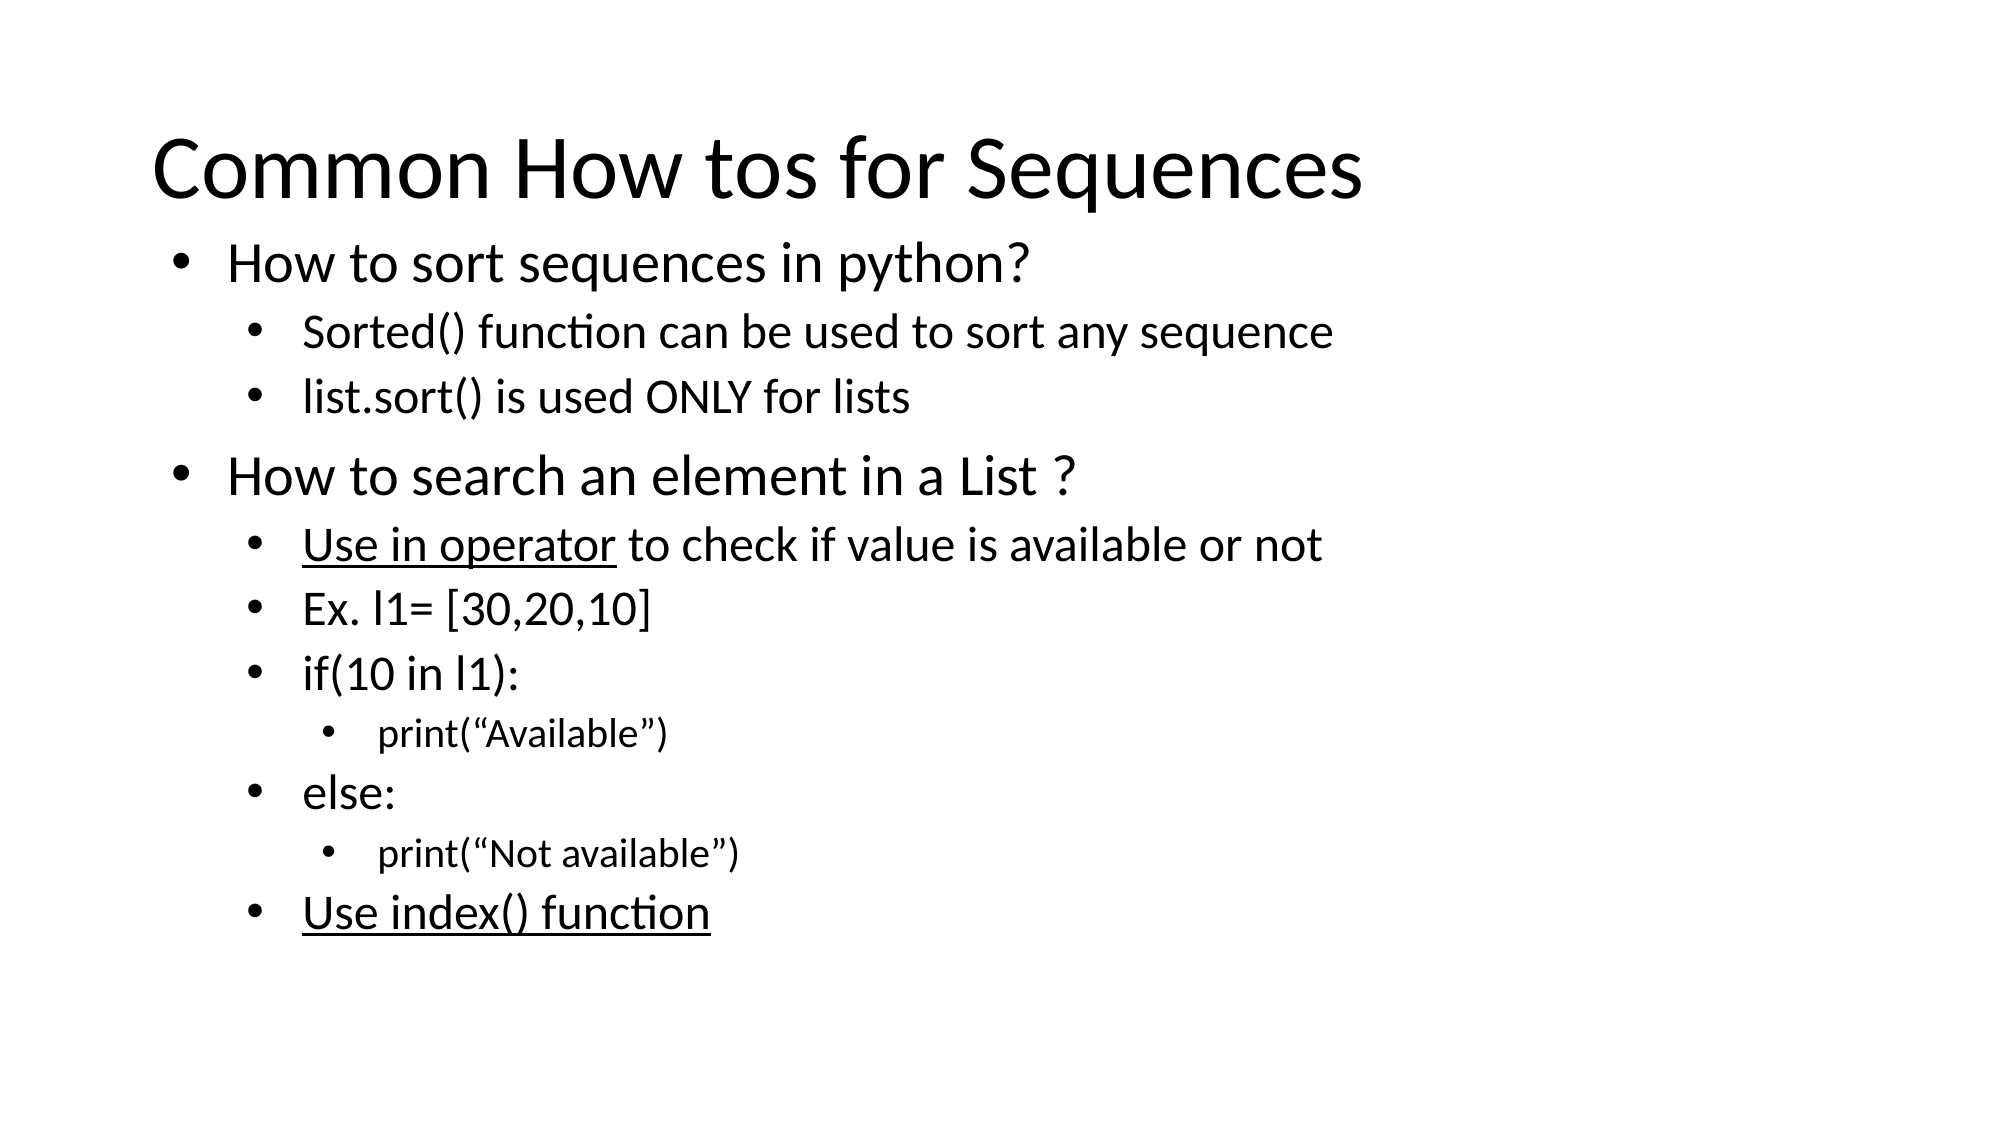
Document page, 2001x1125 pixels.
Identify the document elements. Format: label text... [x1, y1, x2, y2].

title Common How tos for Sequences [137, 59, 1863, 224]
list How to sort sequences in python? Sorted() function can be used to sort any sequence list.sort() is used ONLY for lists How to search an element in a List ? Use in operator to check if value is available or not Ex. l1= [30,20,10] if(10 in l1): print(“Available”) else: print(“Not available”) Use index() function [137, 224, 1863, 1014]
